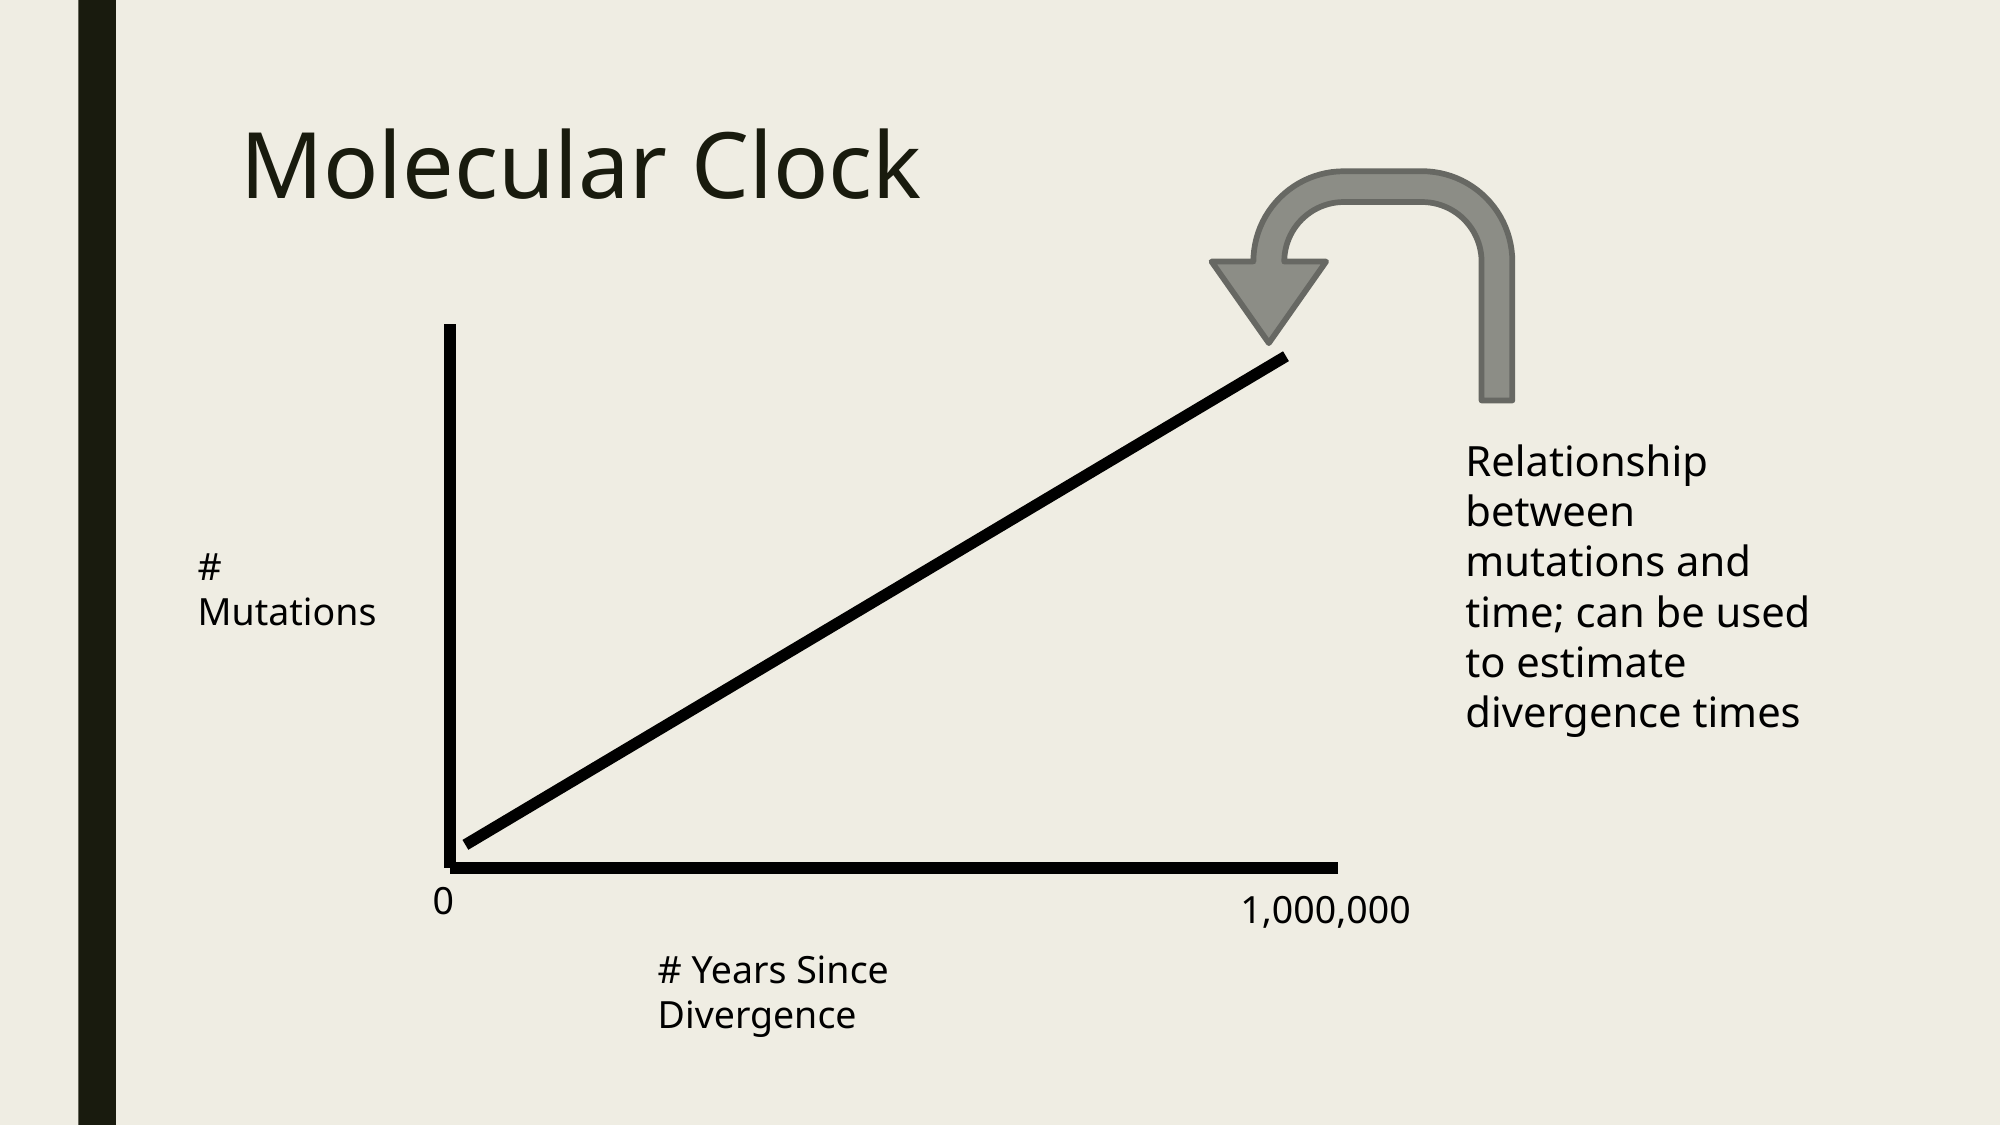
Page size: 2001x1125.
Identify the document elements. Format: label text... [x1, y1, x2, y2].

text_box # Mutations [183, 535, 408, 641]
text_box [465, 356, 1286, 845]
text_box 0 [417, 869, 643, 930]
text_box # Years Since Divergence [642, 938, 1109, 1043]
text_box 1,000,000 [1225, 878, 1451, 938]
title Molecular Clock [225, 112, 1800, 357]
text_box Relationship between mutations and time; can be used to estimate divergence times [1450, 427, 1831, 743]
text_box [1208, 168, 1516, 404]
